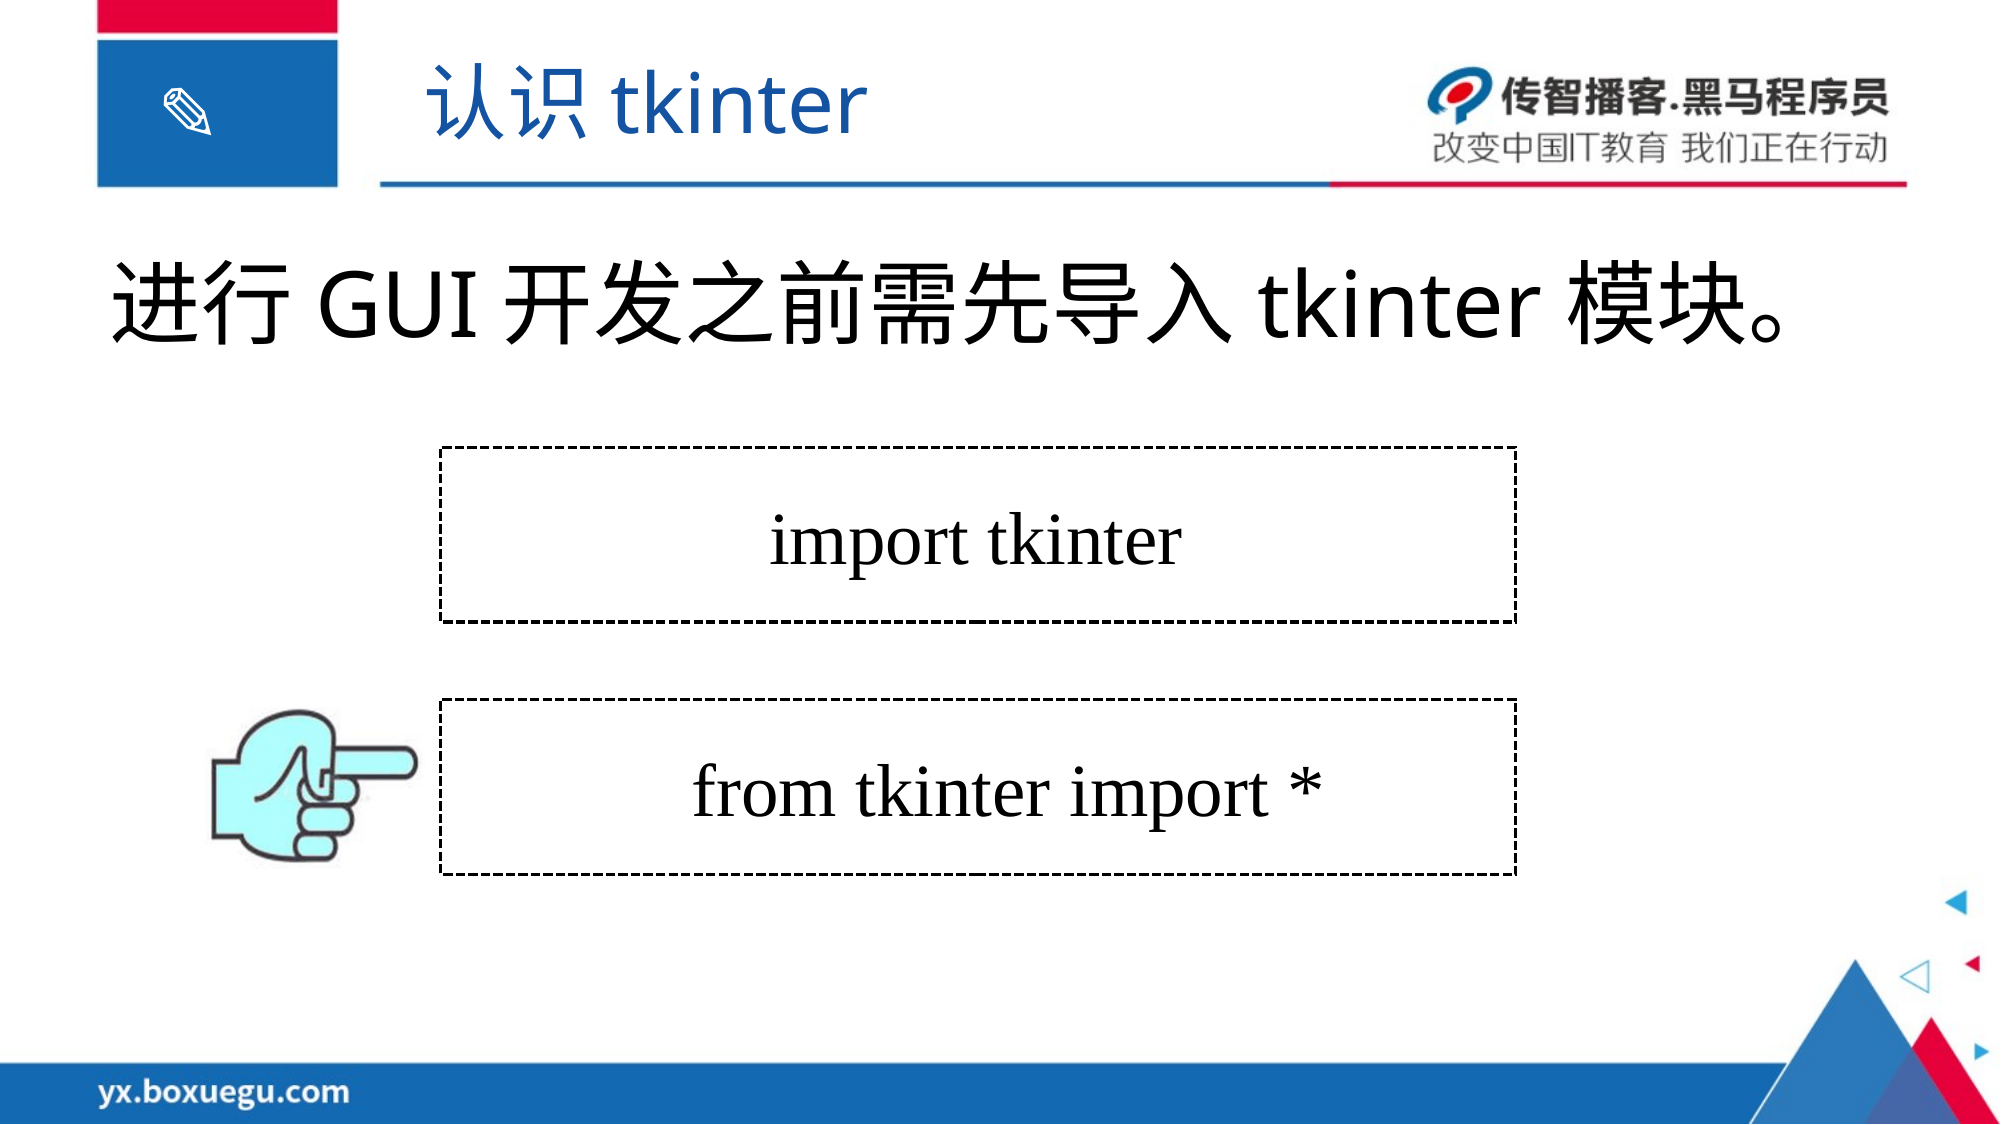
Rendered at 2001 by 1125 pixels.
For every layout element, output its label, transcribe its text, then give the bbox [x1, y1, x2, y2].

text_box 进行GUI开发之前需先导入tkinter模块。 [94, 216, 1938, 364]
picture [0, 0, 2000, 1124]
text_box [440, 447, 1516, 623]
text_box 认识tkinter [409, 43, 1292, 158]
text_box [440, 699, 1516, 875]
text_box from tkinter import * [676, 733, 1356, 839]
text_box import tkinter [754, 481, 1203, 587]
